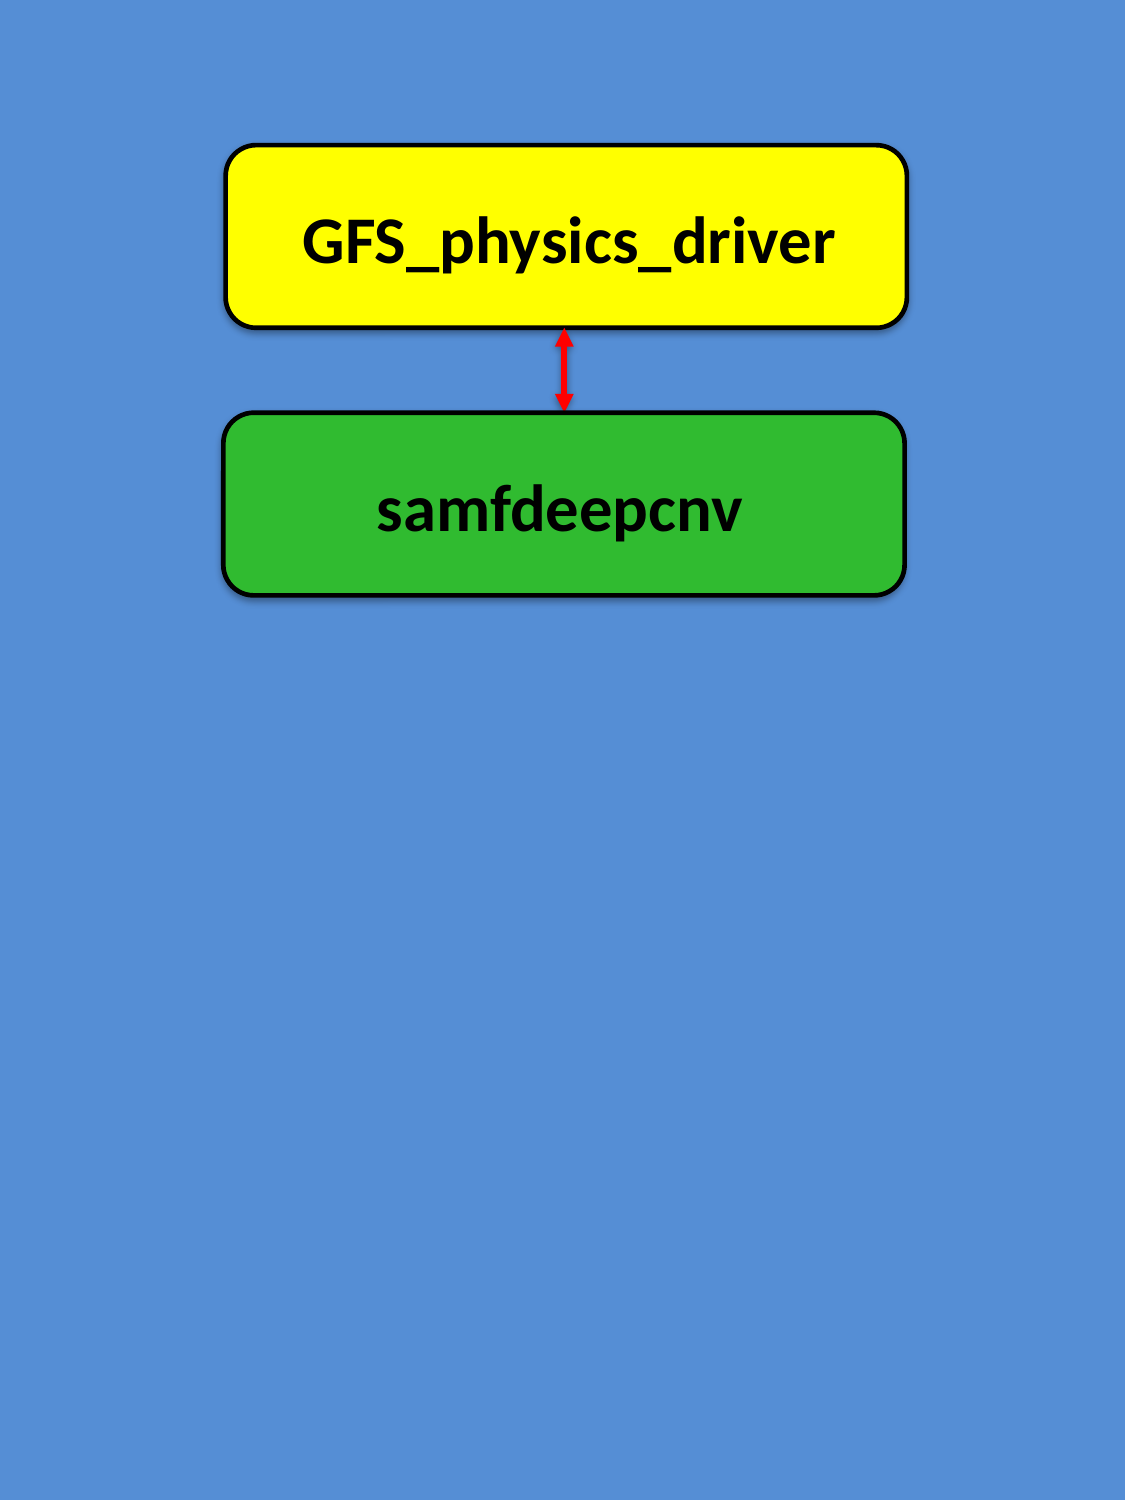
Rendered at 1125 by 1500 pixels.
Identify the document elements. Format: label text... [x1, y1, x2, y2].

text_box GFS_physics_driver [225, 189, 899, 285]
text_box [224, 144, 908, 329]
text_box [222, 411, 906, 597]
text_box samfdeepcnv [223, 457, 897, 553]
